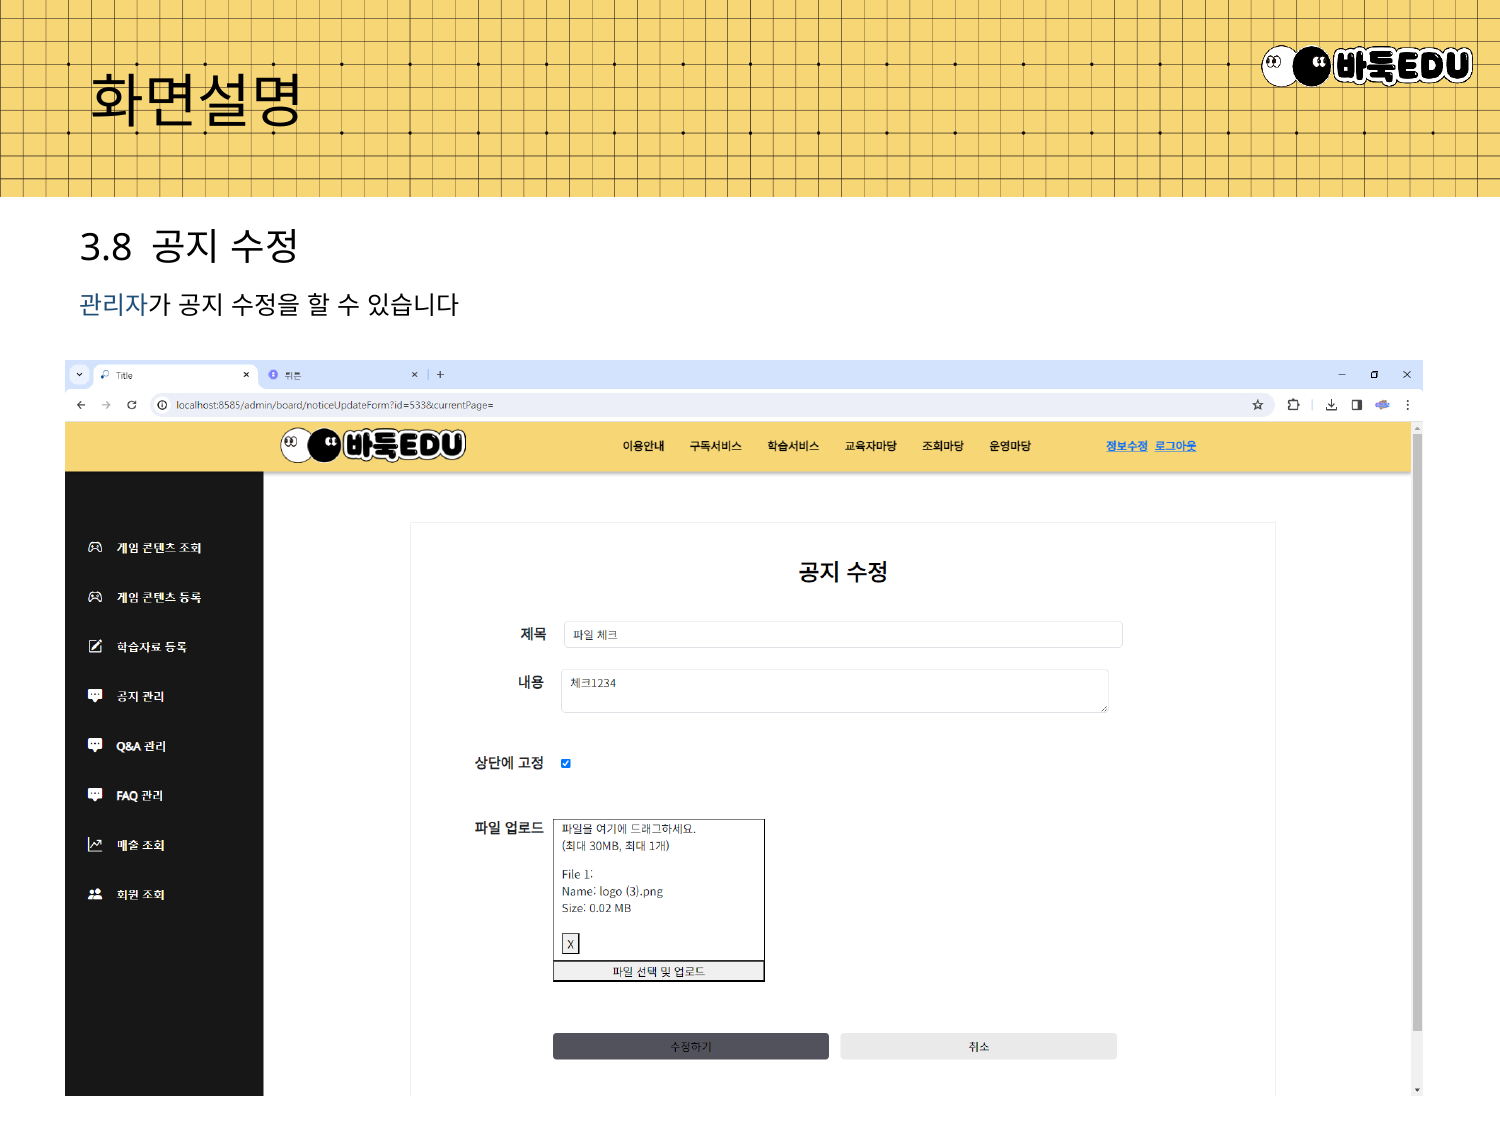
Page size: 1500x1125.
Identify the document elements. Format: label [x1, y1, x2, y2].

picture [64, 360, 1423, 1096]
text_box [65, 215, 848, 328]
text_box [0, 0, 1500, 197]
